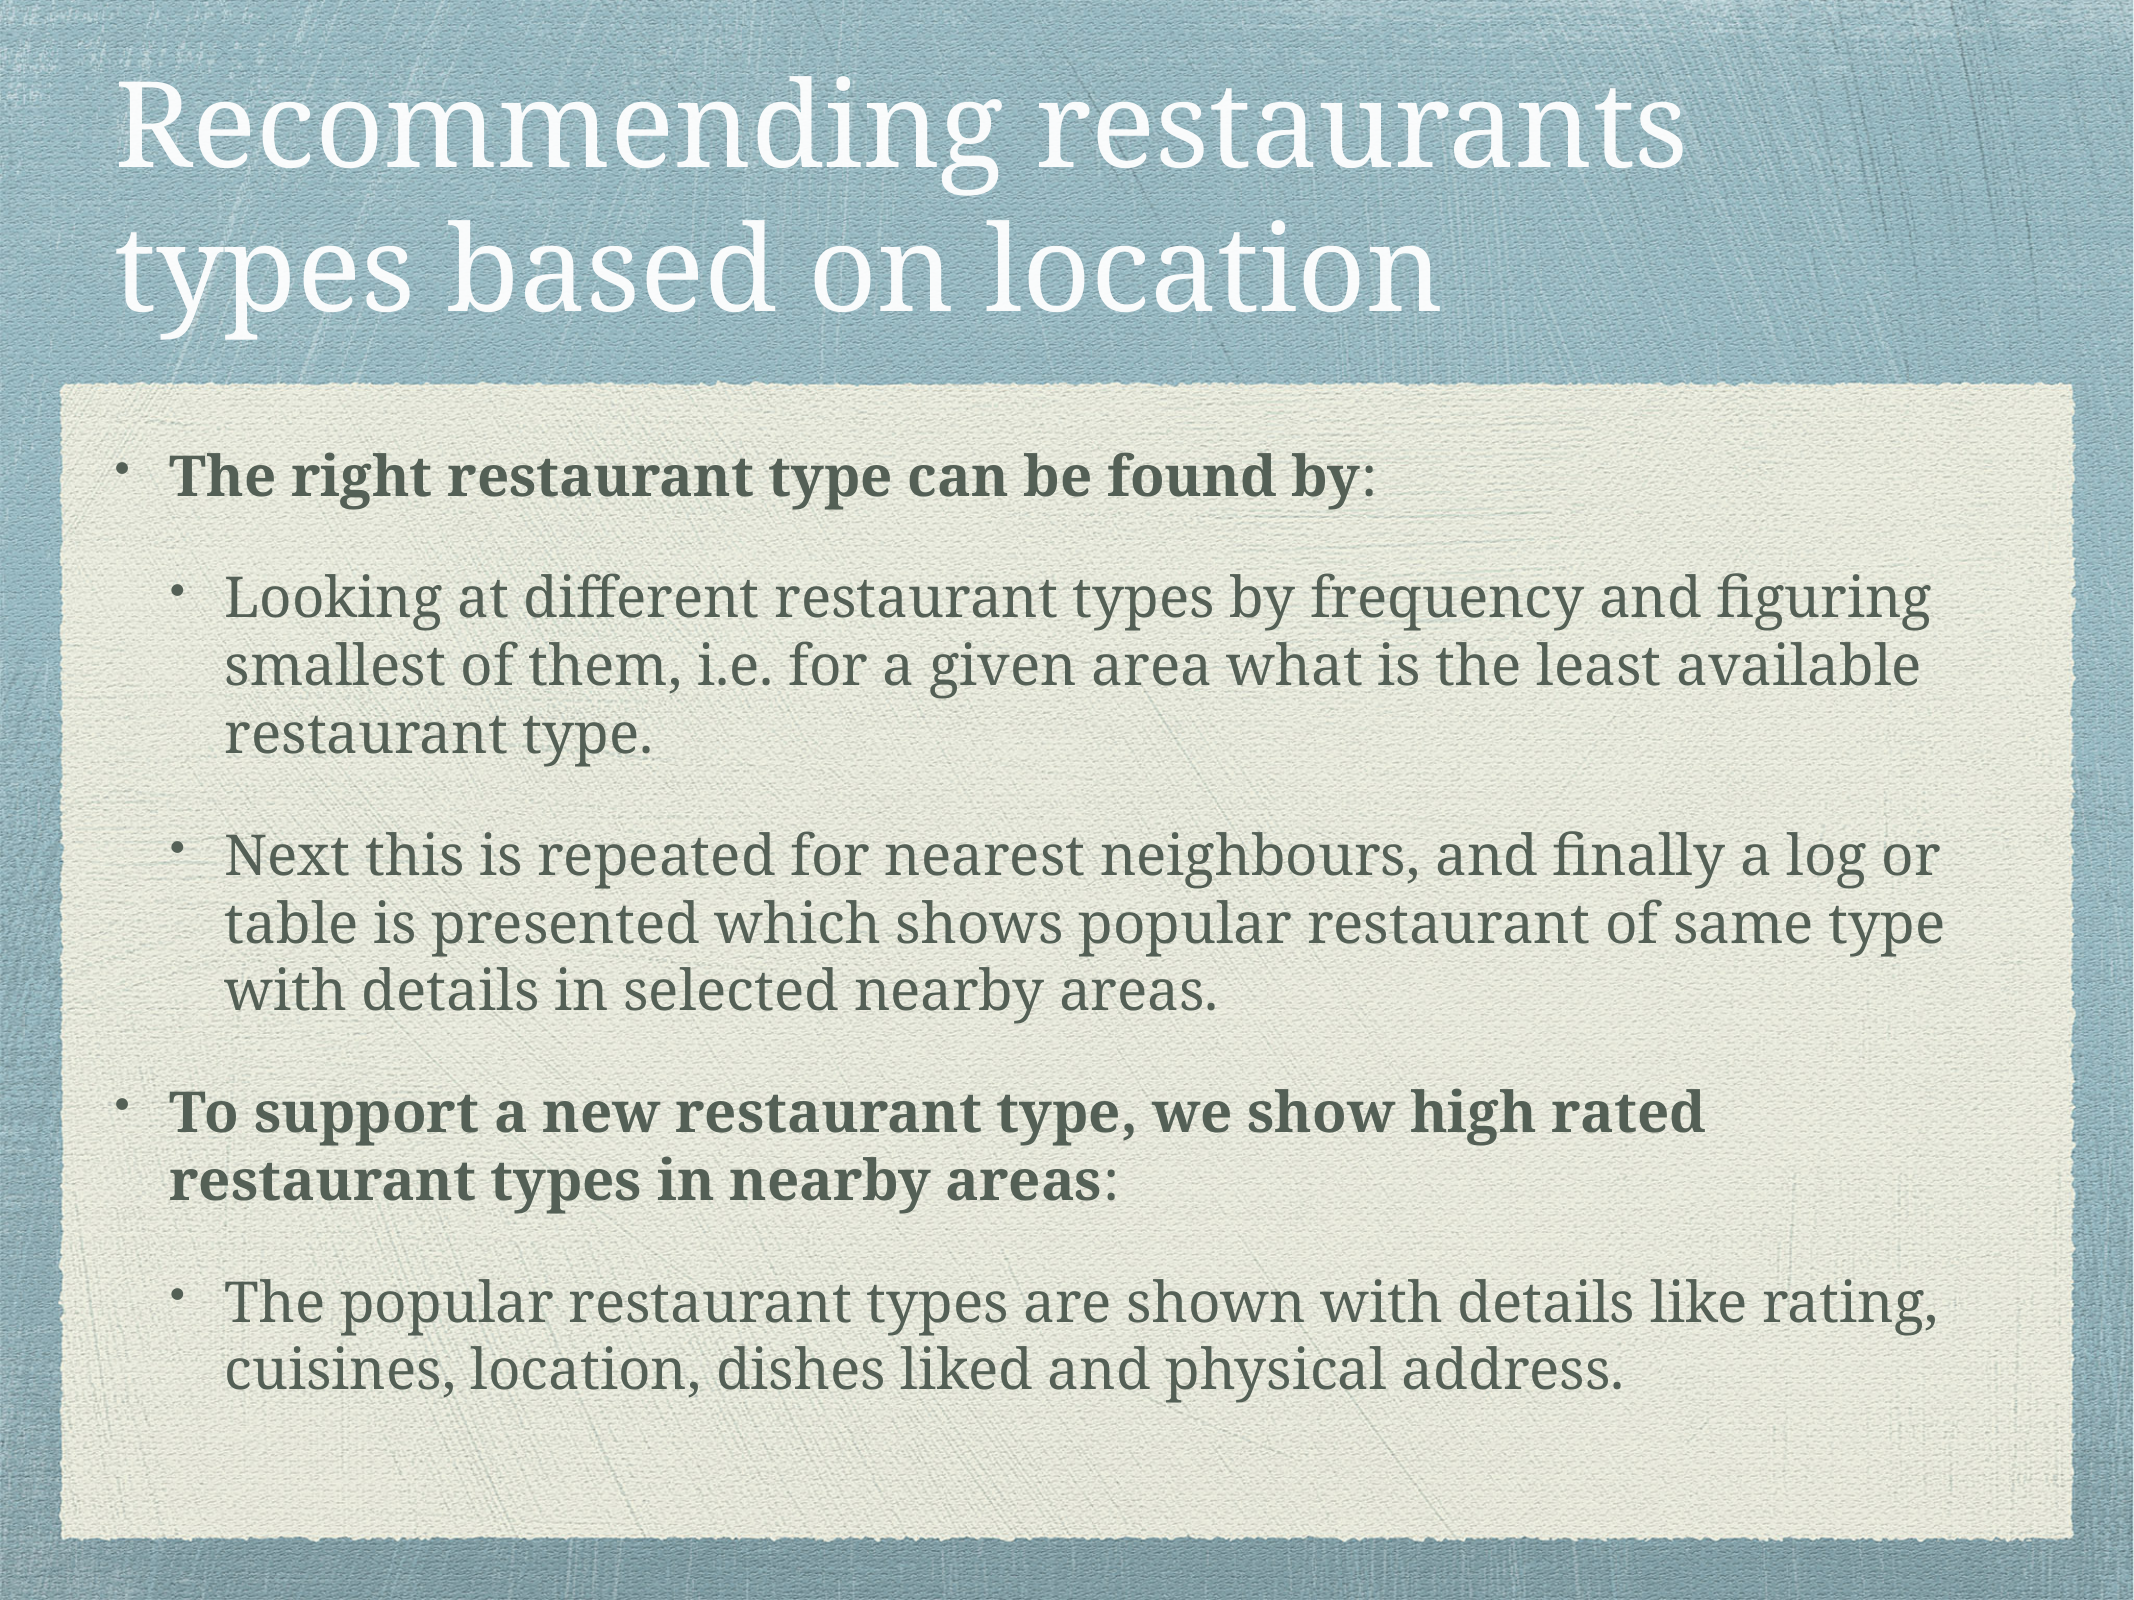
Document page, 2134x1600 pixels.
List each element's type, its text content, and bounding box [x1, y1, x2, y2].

picture [0, 0, 2134, 1600]
list The right restaurant type can be found by: Looking at different restaurant types by frequency and figuring smallest of them, i.e. for a given area what is the least available restaurant type. Next this is repeated for nearest neighbours, and finally a log or table is presented which shows popular restaurant of same type with details in selected nearby areas. To support a new restaurant type, we show high rated restaurant types in nearby areas: The popular restaurant types are shown with details like rating, cuisines, location, dishes liked and physical address. [105, 430, 2028, 1495]
title Recommending restaurants types based on location [105, 24, 2028, 359]
